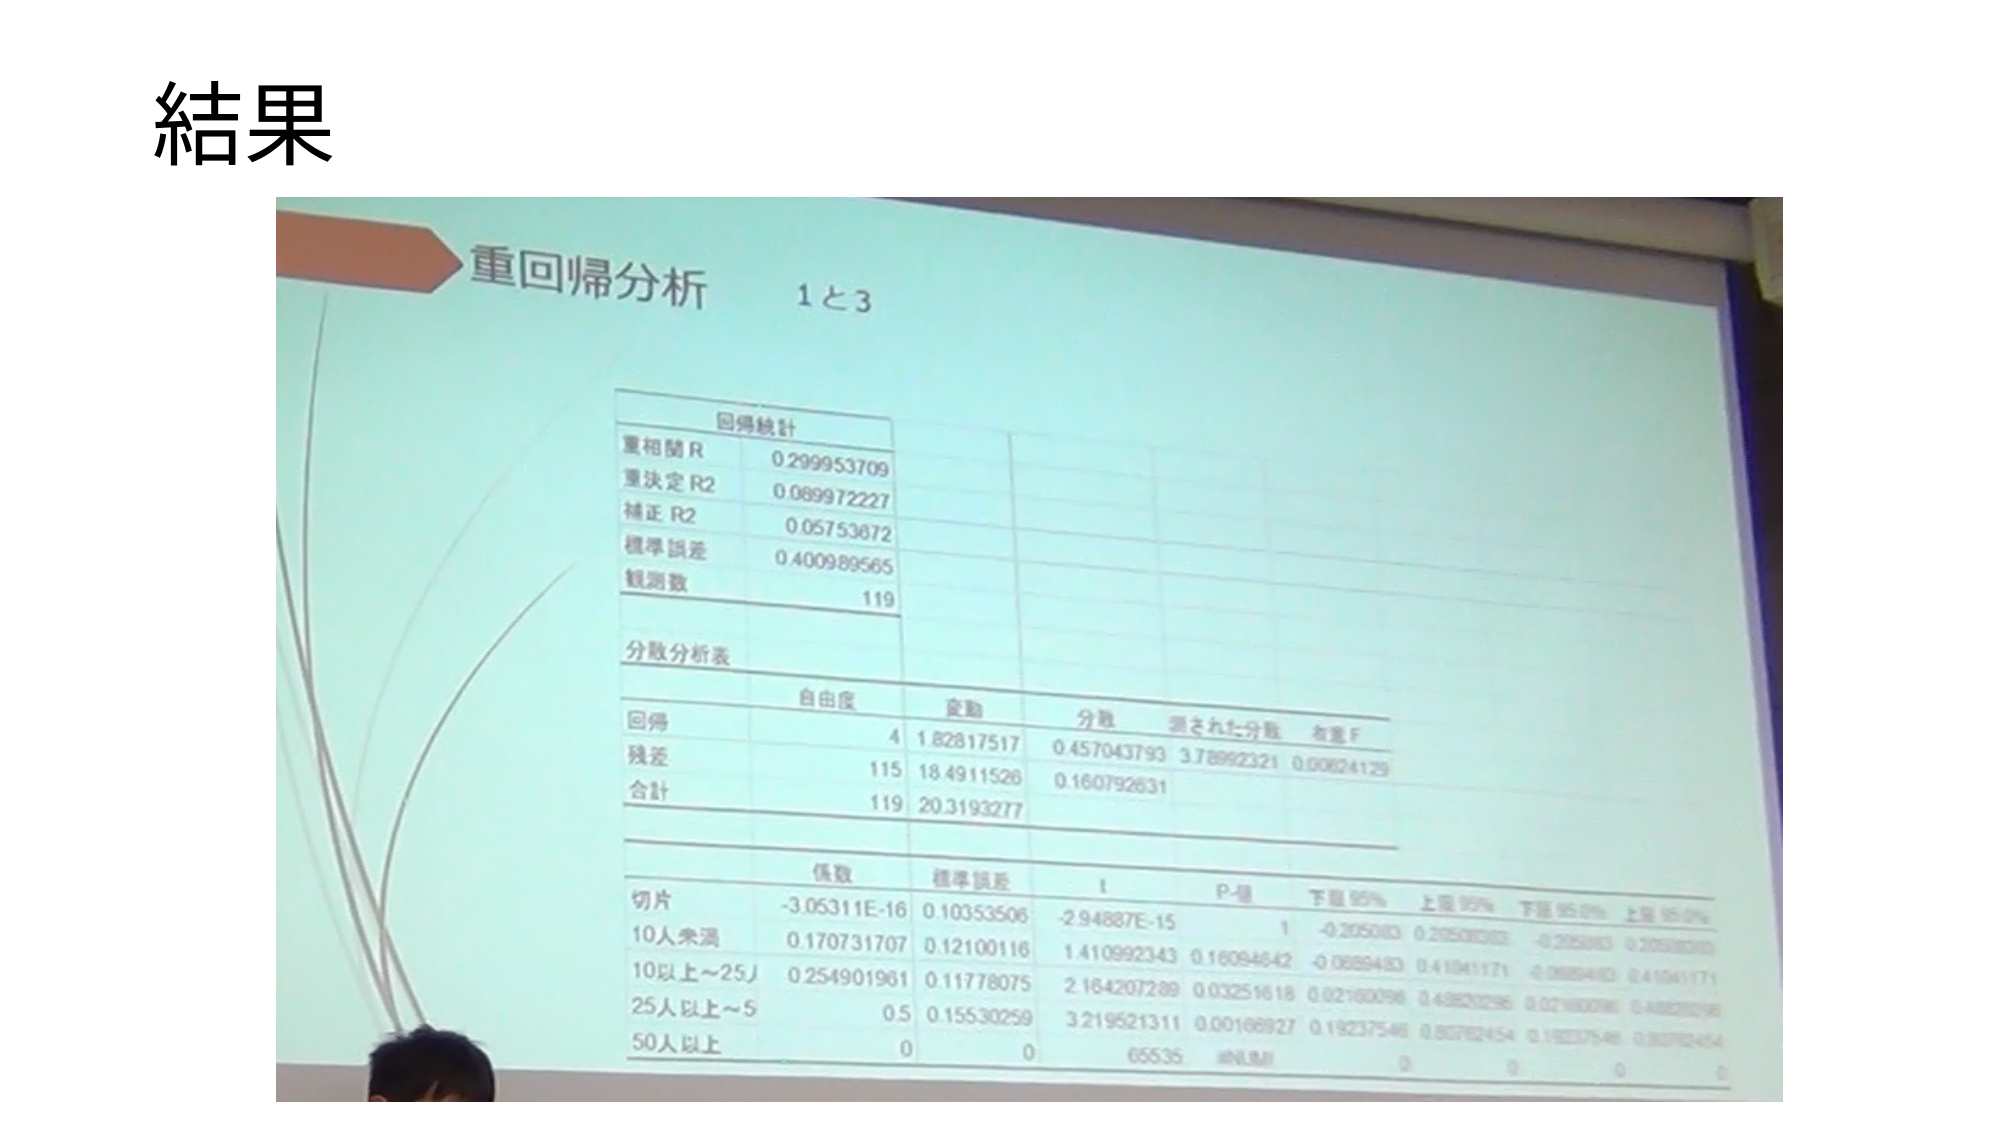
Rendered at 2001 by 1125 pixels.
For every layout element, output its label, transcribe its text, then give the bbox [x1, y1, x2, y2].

title 結果 [137, 59, 1863, 198]
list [276, 197, 1783, 1102]
